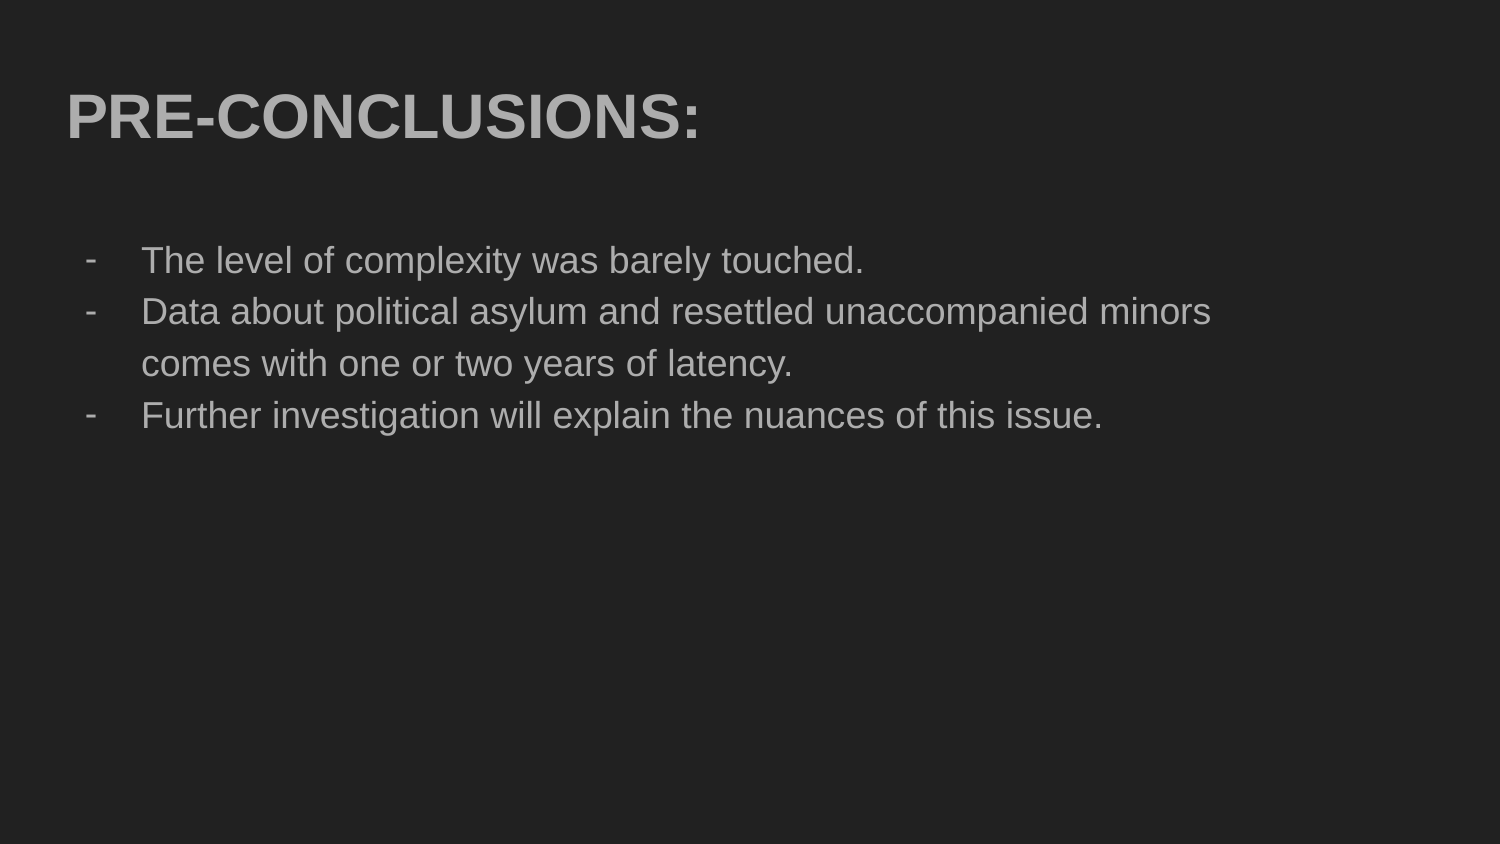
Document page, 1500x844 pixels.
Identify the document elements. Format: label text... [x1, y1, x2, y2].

list The level of complexity was barely touched. Data about political asylum and resettled unaccompanied minors comes with one or two years of latency. Further investigation will explain the nuances of this issue. [51, 214, 1344, 602]
title PRE-CONCLUSIONS: [51, 60, 869, 155]
